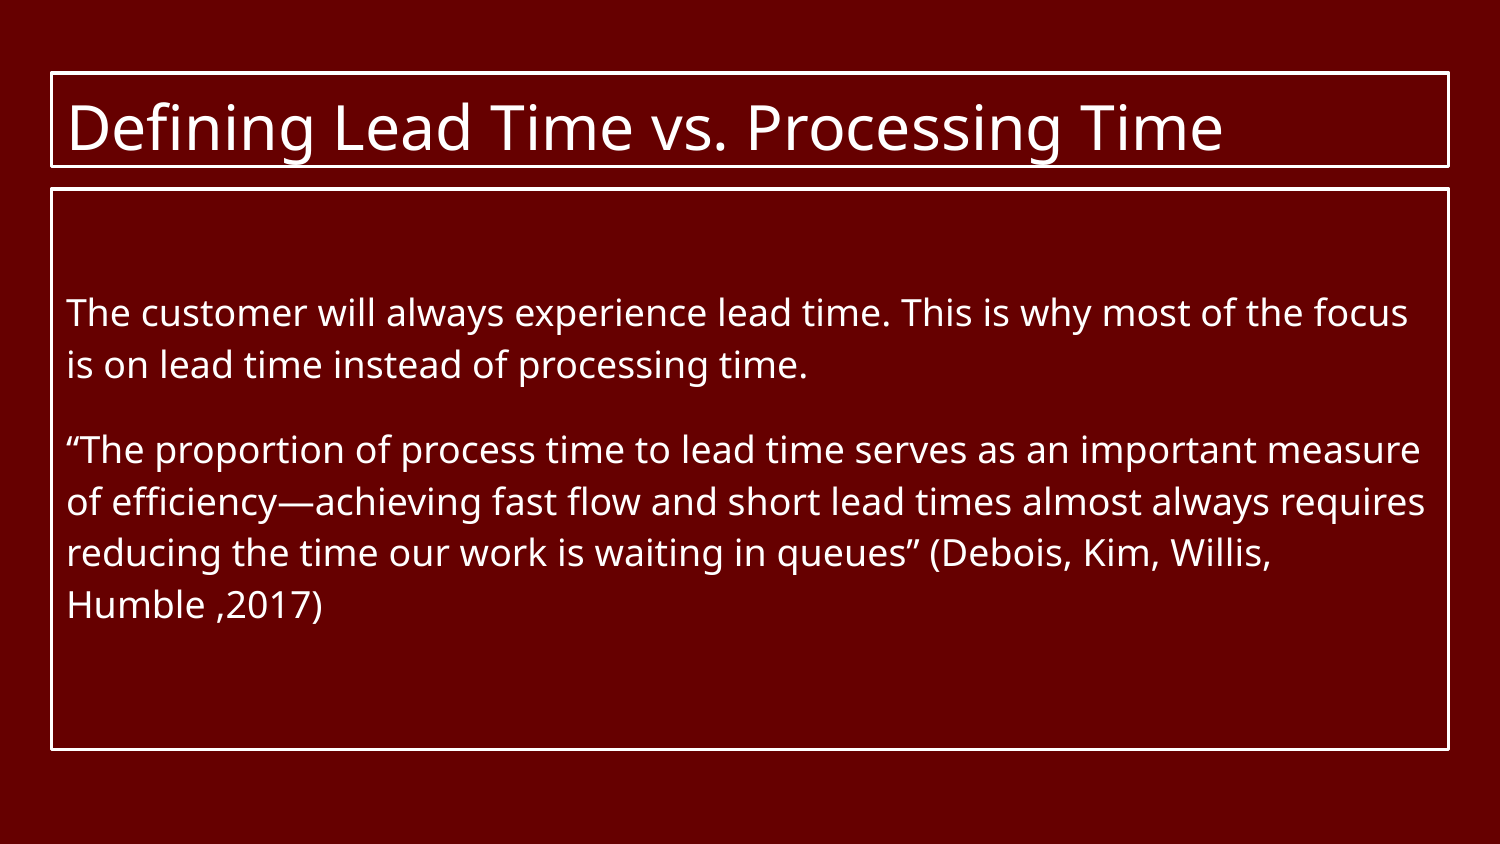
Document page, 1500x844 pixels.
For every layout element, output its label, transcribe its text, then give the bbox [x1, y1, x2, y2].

title Defining Lead Time vs. Processing Time [51, 72, 1449, 167]
list The customer will always experience lead time. This is why most of the focus is on lead time instead of processing time. “The proportion of process time to lead time serves as an important measure of efficiency—achieving fast flow and short lead times almost always requires reducing the time our work is waiting in queues” (Debois, Kim, Willis, Humble ,2017) [51, 189, 1449, 750]
